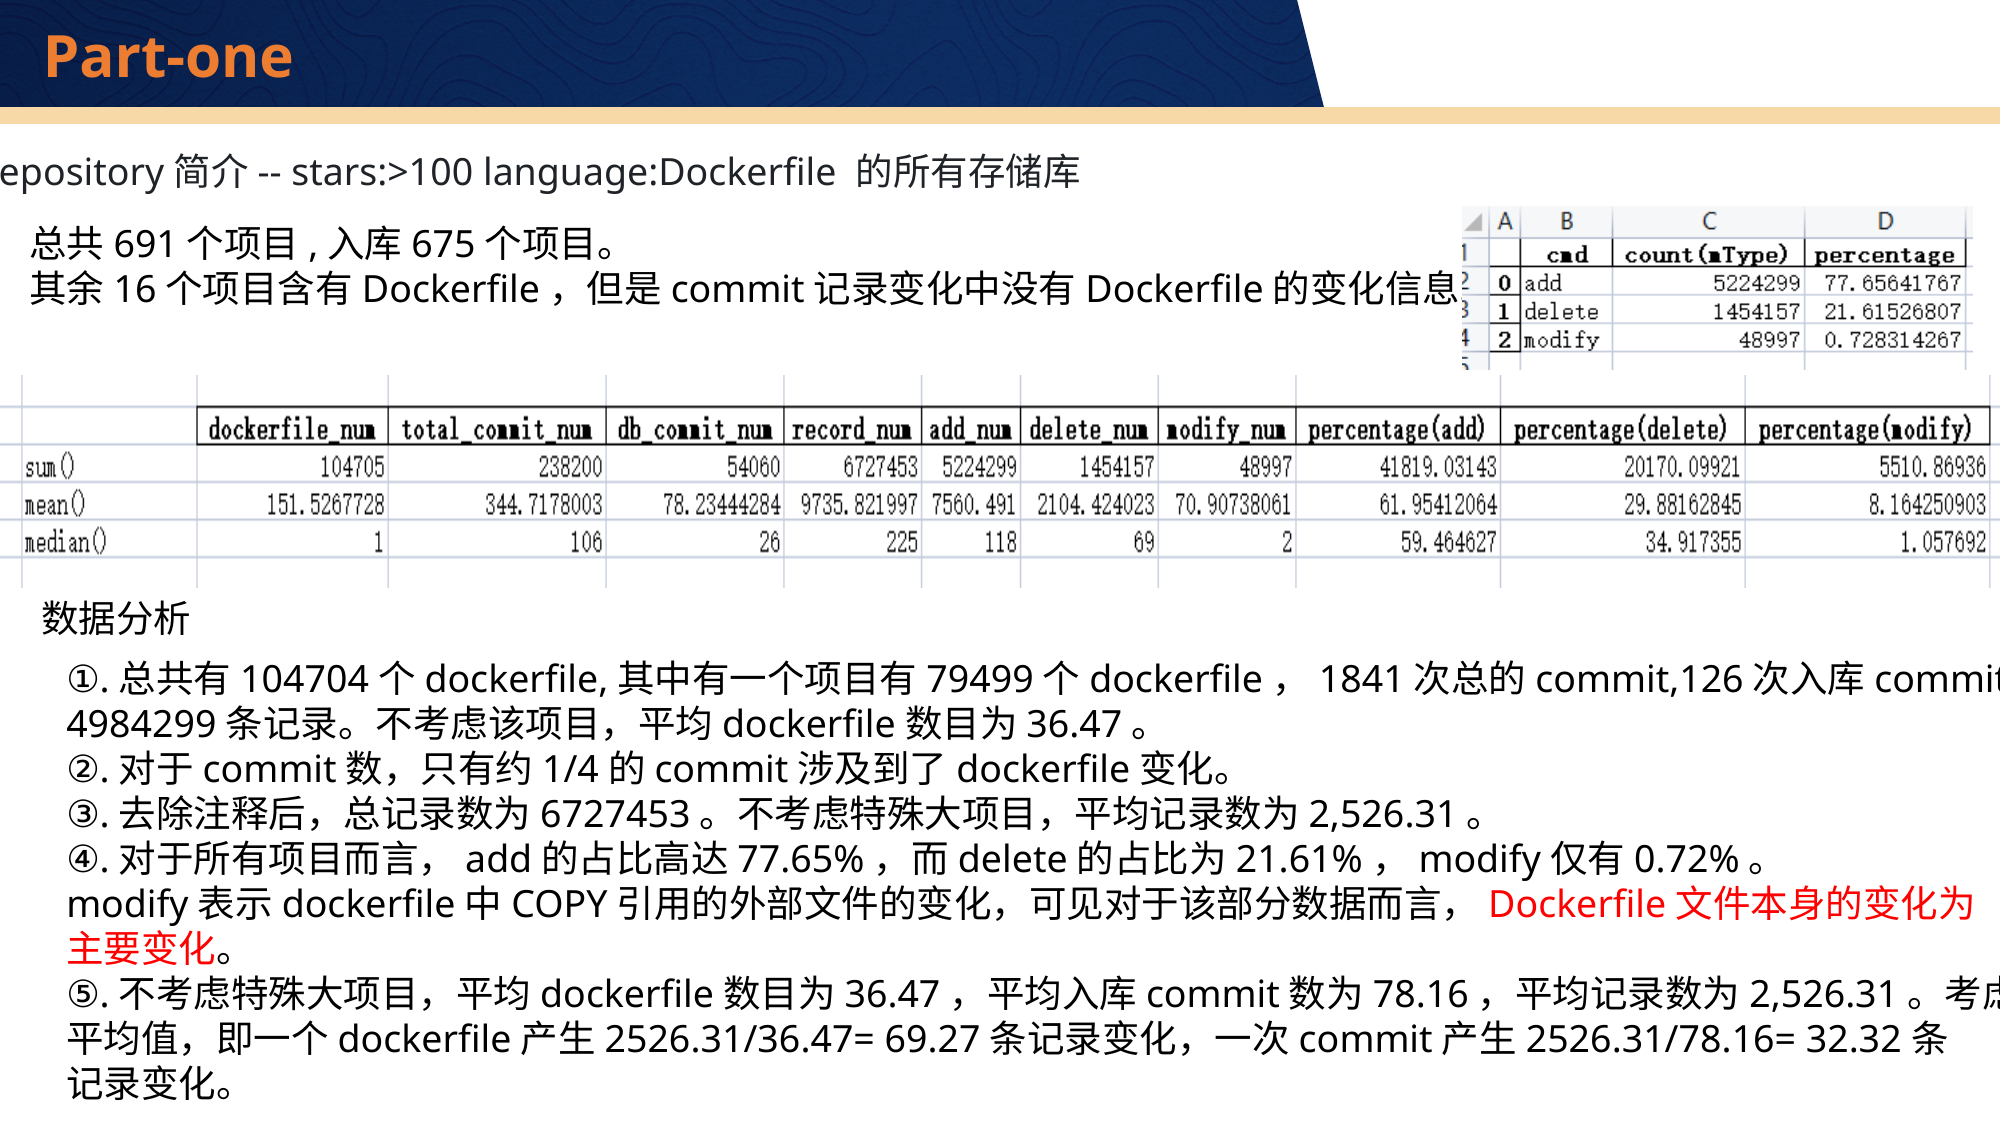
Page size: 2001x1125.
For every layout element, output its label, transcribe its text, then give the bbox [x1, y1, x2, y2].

text_box 总共691个项目,入库675个项目。 其余16个项目含有Dockerfile，但是commit记录变化中没有Dockerfile的变化信息。 [14, 212, 1462, 318]
text_box 数据分析 [26, 588, 207, 648]
text_box Repository简介-- stars:>100 language:Dockerfile 的所有存储库 [0, 140, 1096, 201]
text_box ①.总共有104704个dockerfile,其中有一个项目有79499个dockerfile，1841次总的commit,126次入库commit, 4984299条记录。不考虑该项目，平均dockerfile数目为36.47。 ②.对于commit数，只有约1/4的commit涉及到了dockerfile变化。 ③.去除注释后，总记录数为6727453。不考虑特殊大项目，平均记录数为2,526.31。 ④.对于所有项目而言，add的占比高达77.65%，而delete的占比为21.61%，modify仅有0.72%。 modify表示dockerfile中COPY引用的外部文件的变化，可见对于该部分数据而言，Dockerfile文件本身的变化为 主要变化。 ⑤.不考虑特殊大项目，平均dockerfile数目为36.47，平均入库commit数为78.16，平均记录数为2,526.31。考虑 平均值，即一个dockerfile产生2526.31/36.47= 69.27条记录变化，一次commit产生2526.31/78.16= 32.32条 记录变化。 [51, 647, 2000, 1113]
picture [0, 0, 2001, 1125]
